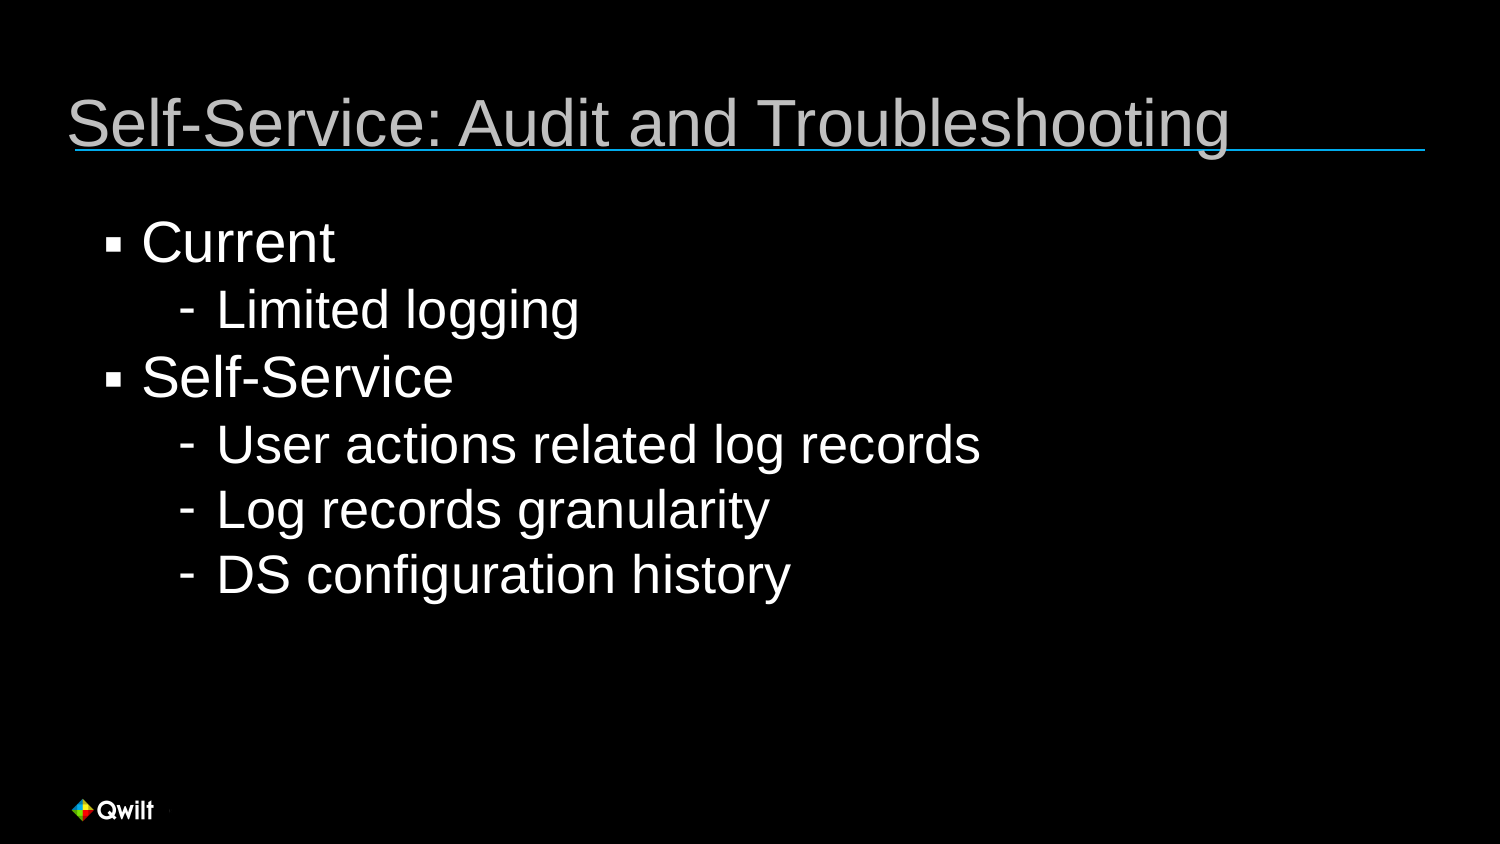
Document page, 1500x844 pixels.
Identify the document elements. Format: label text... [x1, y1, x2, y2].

list Current Limited logging Self-Service User actions related log records Log records granularity DS configuration history [51, 189, 1449, 750]
title Self-Service: Audit and Troubleshooting [51, 72, 1449, 167]
picture [51, 791, 188, 832]
